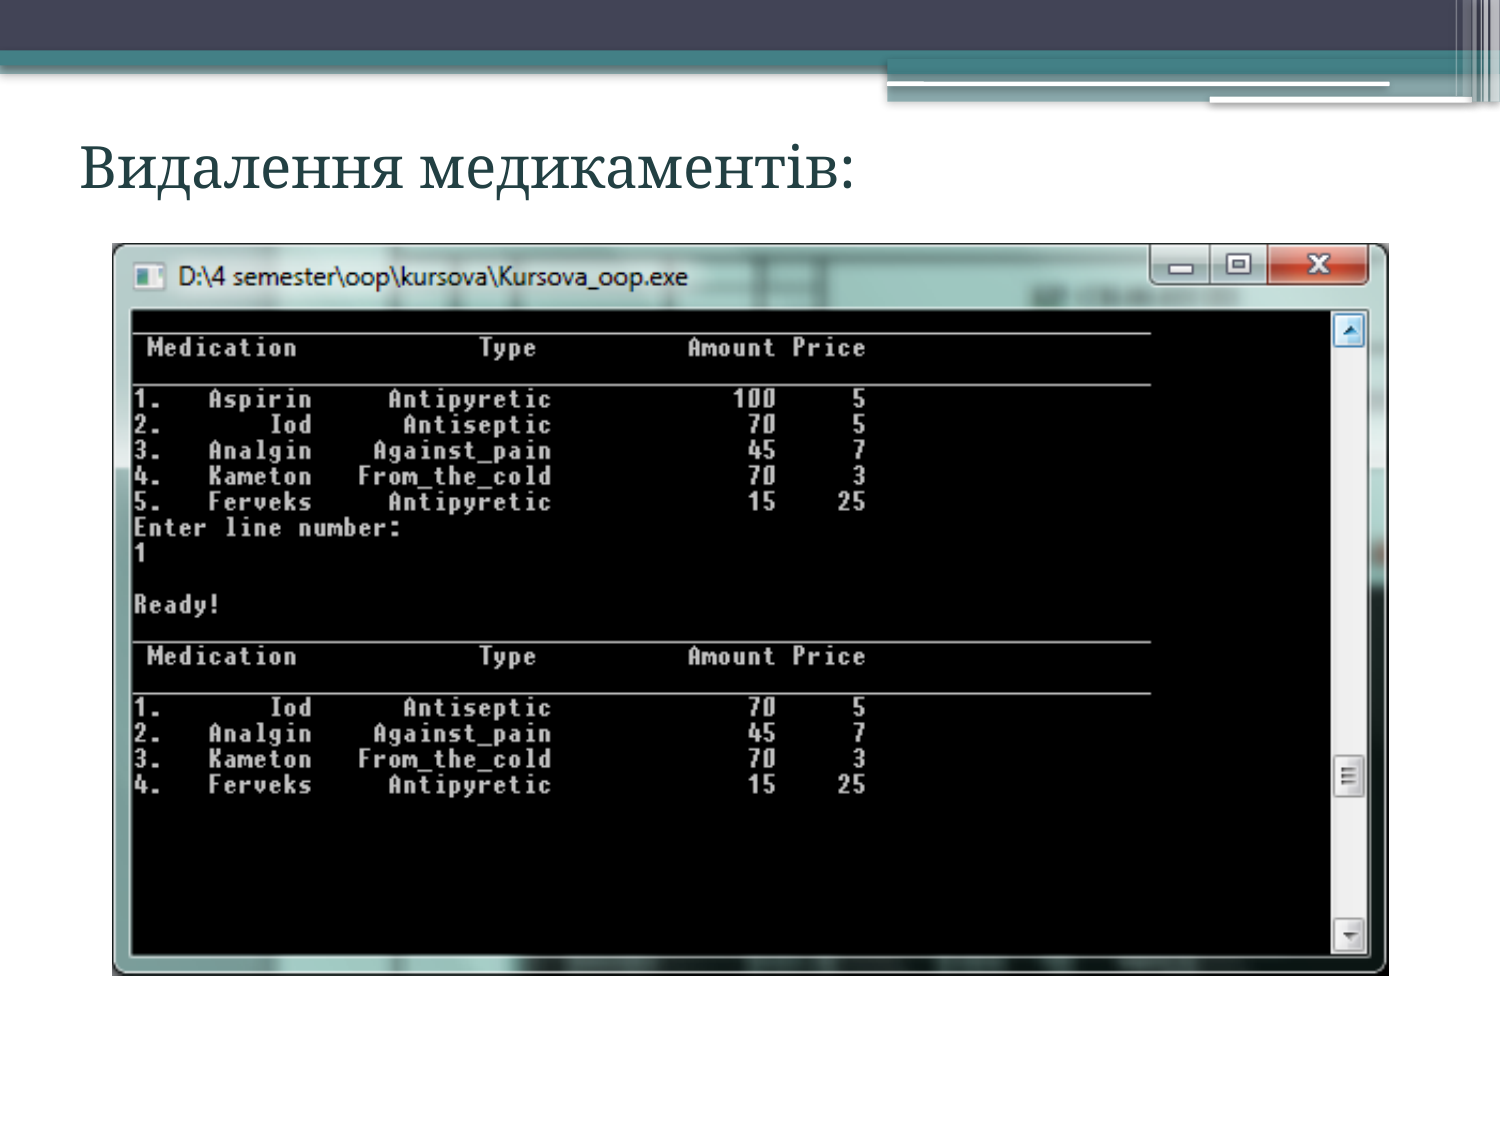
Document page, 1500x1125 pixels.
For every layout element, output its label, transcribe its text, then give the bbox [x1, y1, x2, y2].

picture [111, 243, 1389, 977]
title Видалення медикаментів: [64, 78, 1415, 254]
